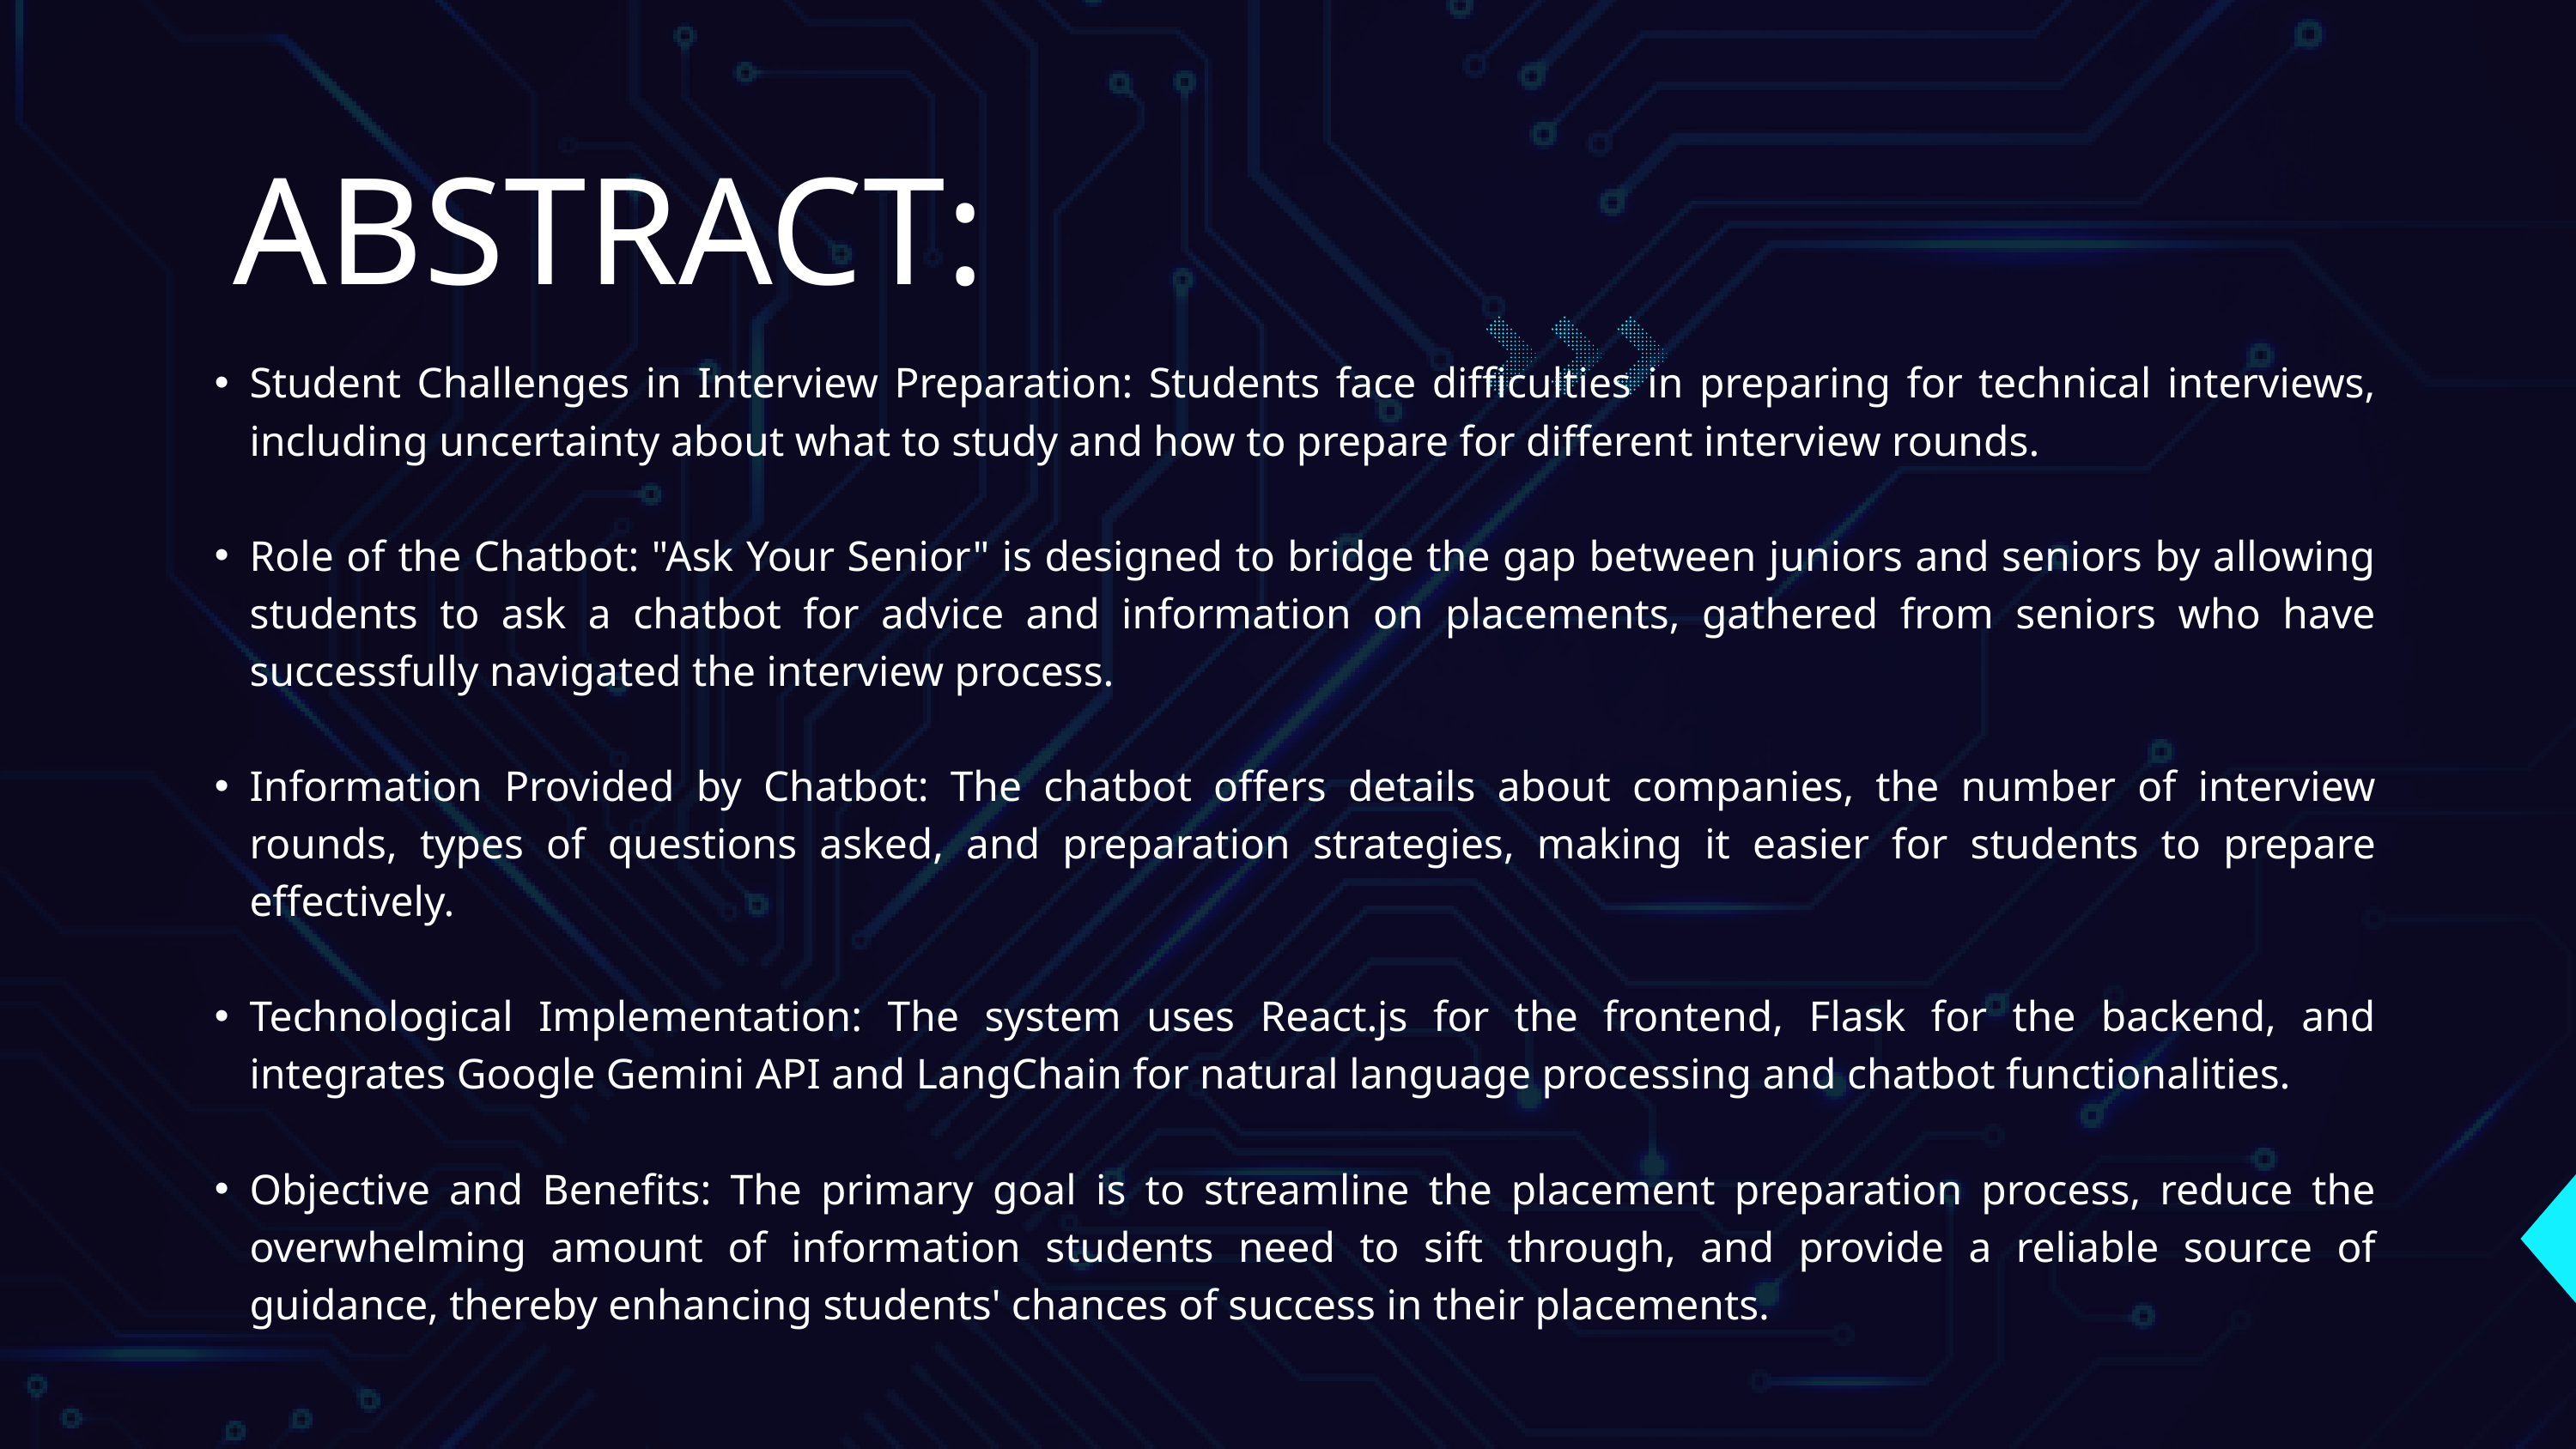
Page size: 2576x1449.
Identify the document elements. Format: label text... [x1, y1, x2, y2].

text_box [1617, 316, 1668, 349]
text_box [0, 0, 2576, 1449]
text_box [1551, 316, 1602, 349]
text_box ABSTRACT: [233, 107, 2379, 315]
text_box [2483, 1210, 2576, 1267]
text_box [1485, 316, 1536, 349]
text_box Student Challenges in Interview Preparation: Students face difficulties in preparing for technical interviews, including uncertainty about what to study and how to prepare for different interview rounds. Role of the Chatbot: "Ask Your Senior" is designed to bridge the gap between juniors and seniors by allowing students to ask a chatbot for advice and information on placements, gathered from seniors who have successfully navigated the interview process. Information Provided by Chatbot: The chatbot offers details about companies, the number of interview rounds, types of questions asked, and preparation strategies, making it easier for students to prepare effectively. Technological Implementation: The system uses React.js for the frontend, Flask for the backend, and integrates Google Gemini API and LangChain for natural language processing and chatbot functionalities. Objective and Benefits: The primary goal is to streamline the placement preparation process, reduce the overwhelming amount of information students need to sift through, and provide a reliable source of guidance, thereby enhancing students' chances of success in their placements. [179, 349, 2379, 1385]
